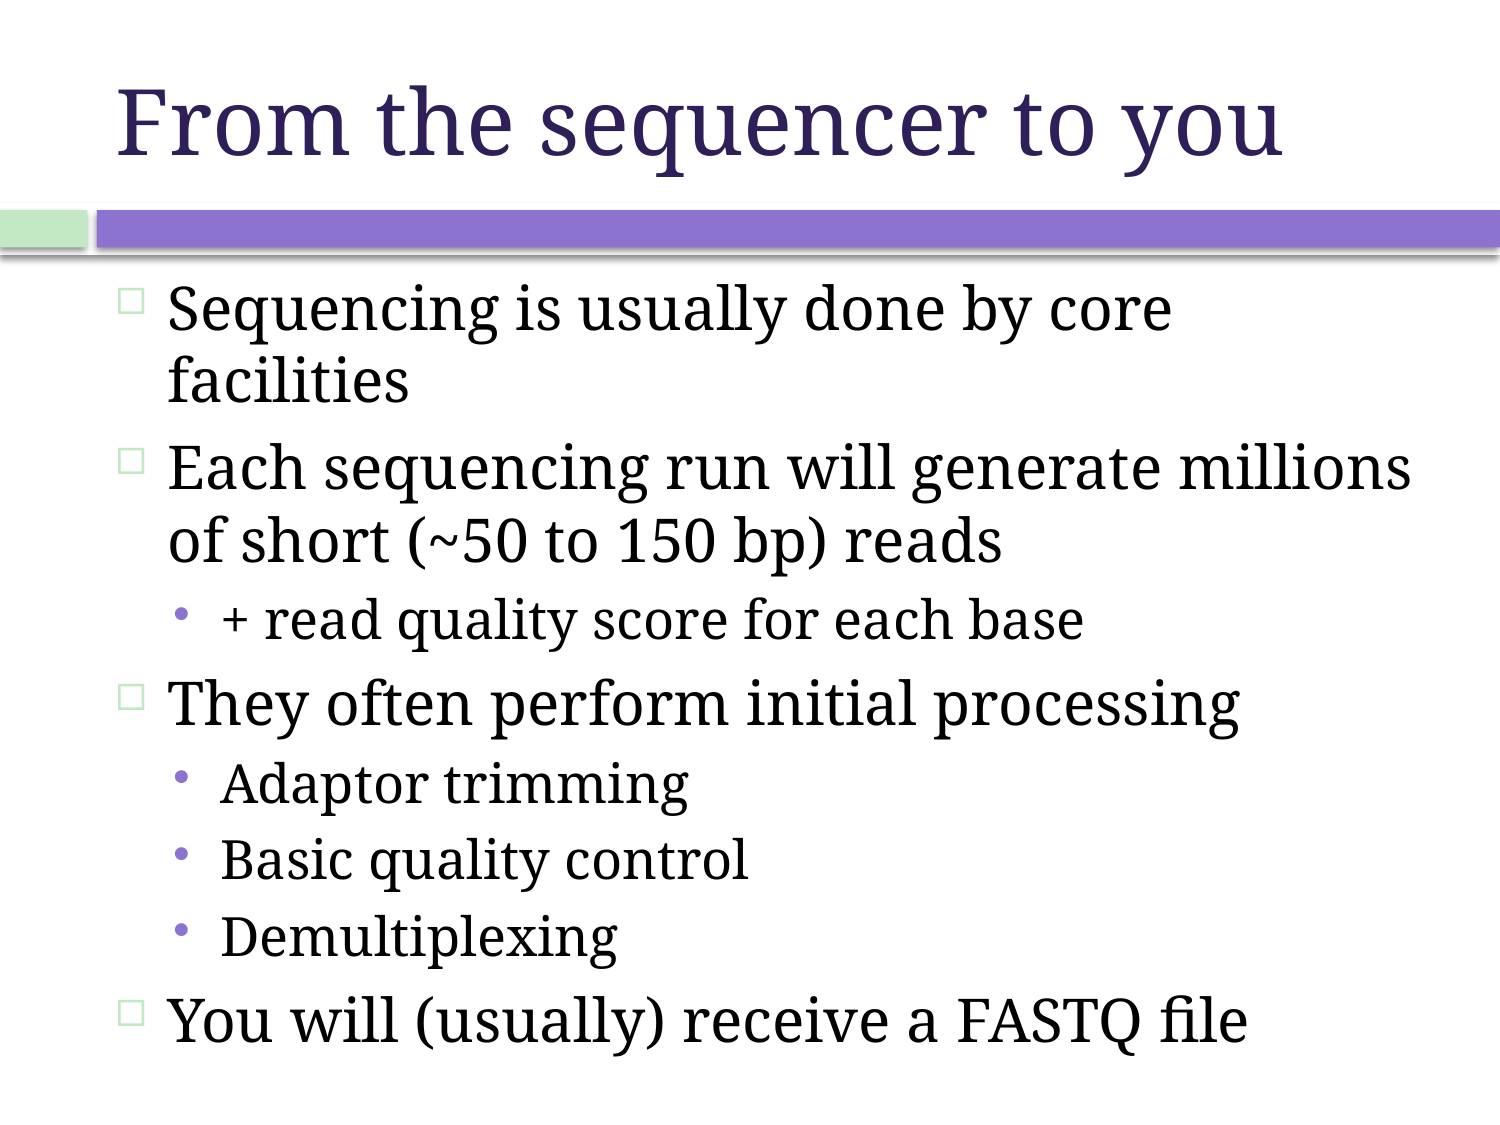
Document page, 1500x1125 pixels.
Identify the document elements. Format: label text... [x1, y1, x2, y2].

title From the sequencer to you [100, 37, 1438, 200]
list Sequencing is usually done by core facilities Each sequencing run will generate millions of short (~50 to 150 bp) reads + read quality score for each base They often perform initial processing Adaptor trimming Basic quality control Demultiplexing You will (usually) receive a FASTQ file [100, 262, 1438, 1000]
